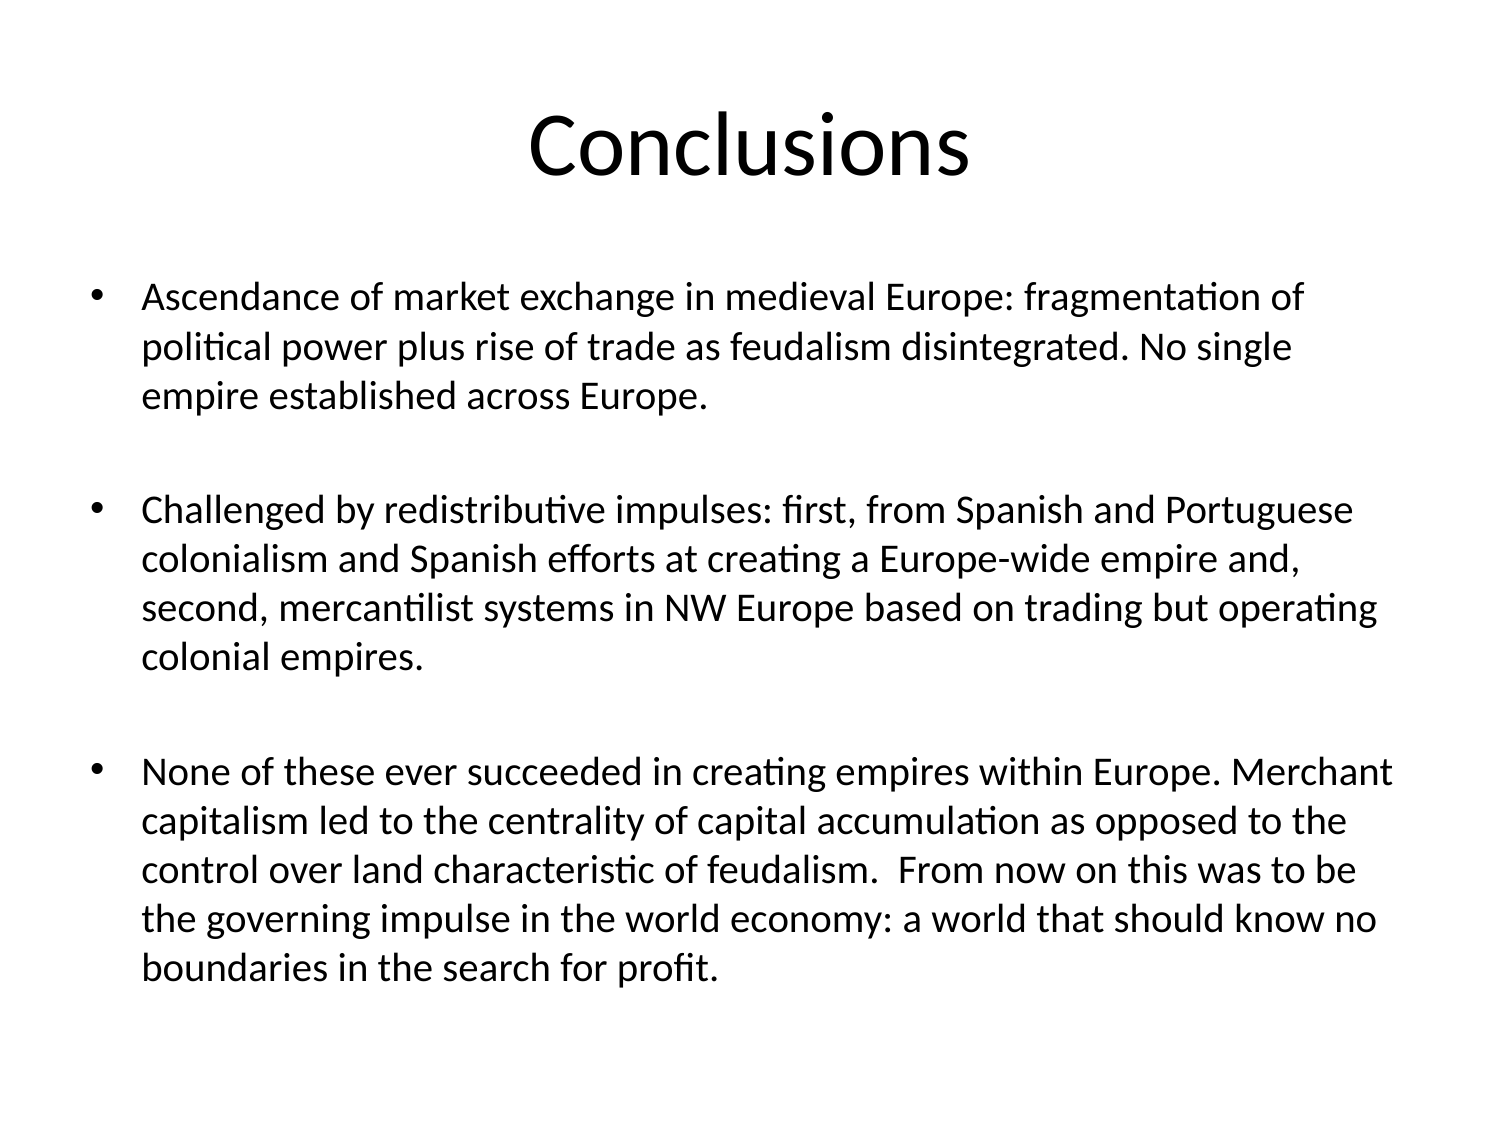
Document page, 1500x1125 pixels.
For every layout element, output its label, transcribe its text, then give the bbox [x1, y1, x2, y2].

list Ascendance of market exchange in medieval Europe: fragmentation of political power plus rise of trade as feudalism disintegrated. No single empire established across Europe. Challenged by redistributive impulses: first, from Spanish and Portuguese colonialism and Spanish efforts at creating a Europe-wide empire and, second, mercantilist systems in NW Europe based on trading but operating colonial empires. None of these ever succeeded in creating empires within Europe. Merchant capitalism led to the centrality of capital accumulation as opposed to the control over land characteristic of feudalism. From now on this was to be the governing impulse in the world economy: a world that should know no boundaries in the search for profit. [75, 262, 1425, 1005]
title Conclusions [75, 45, 1425, 233]
